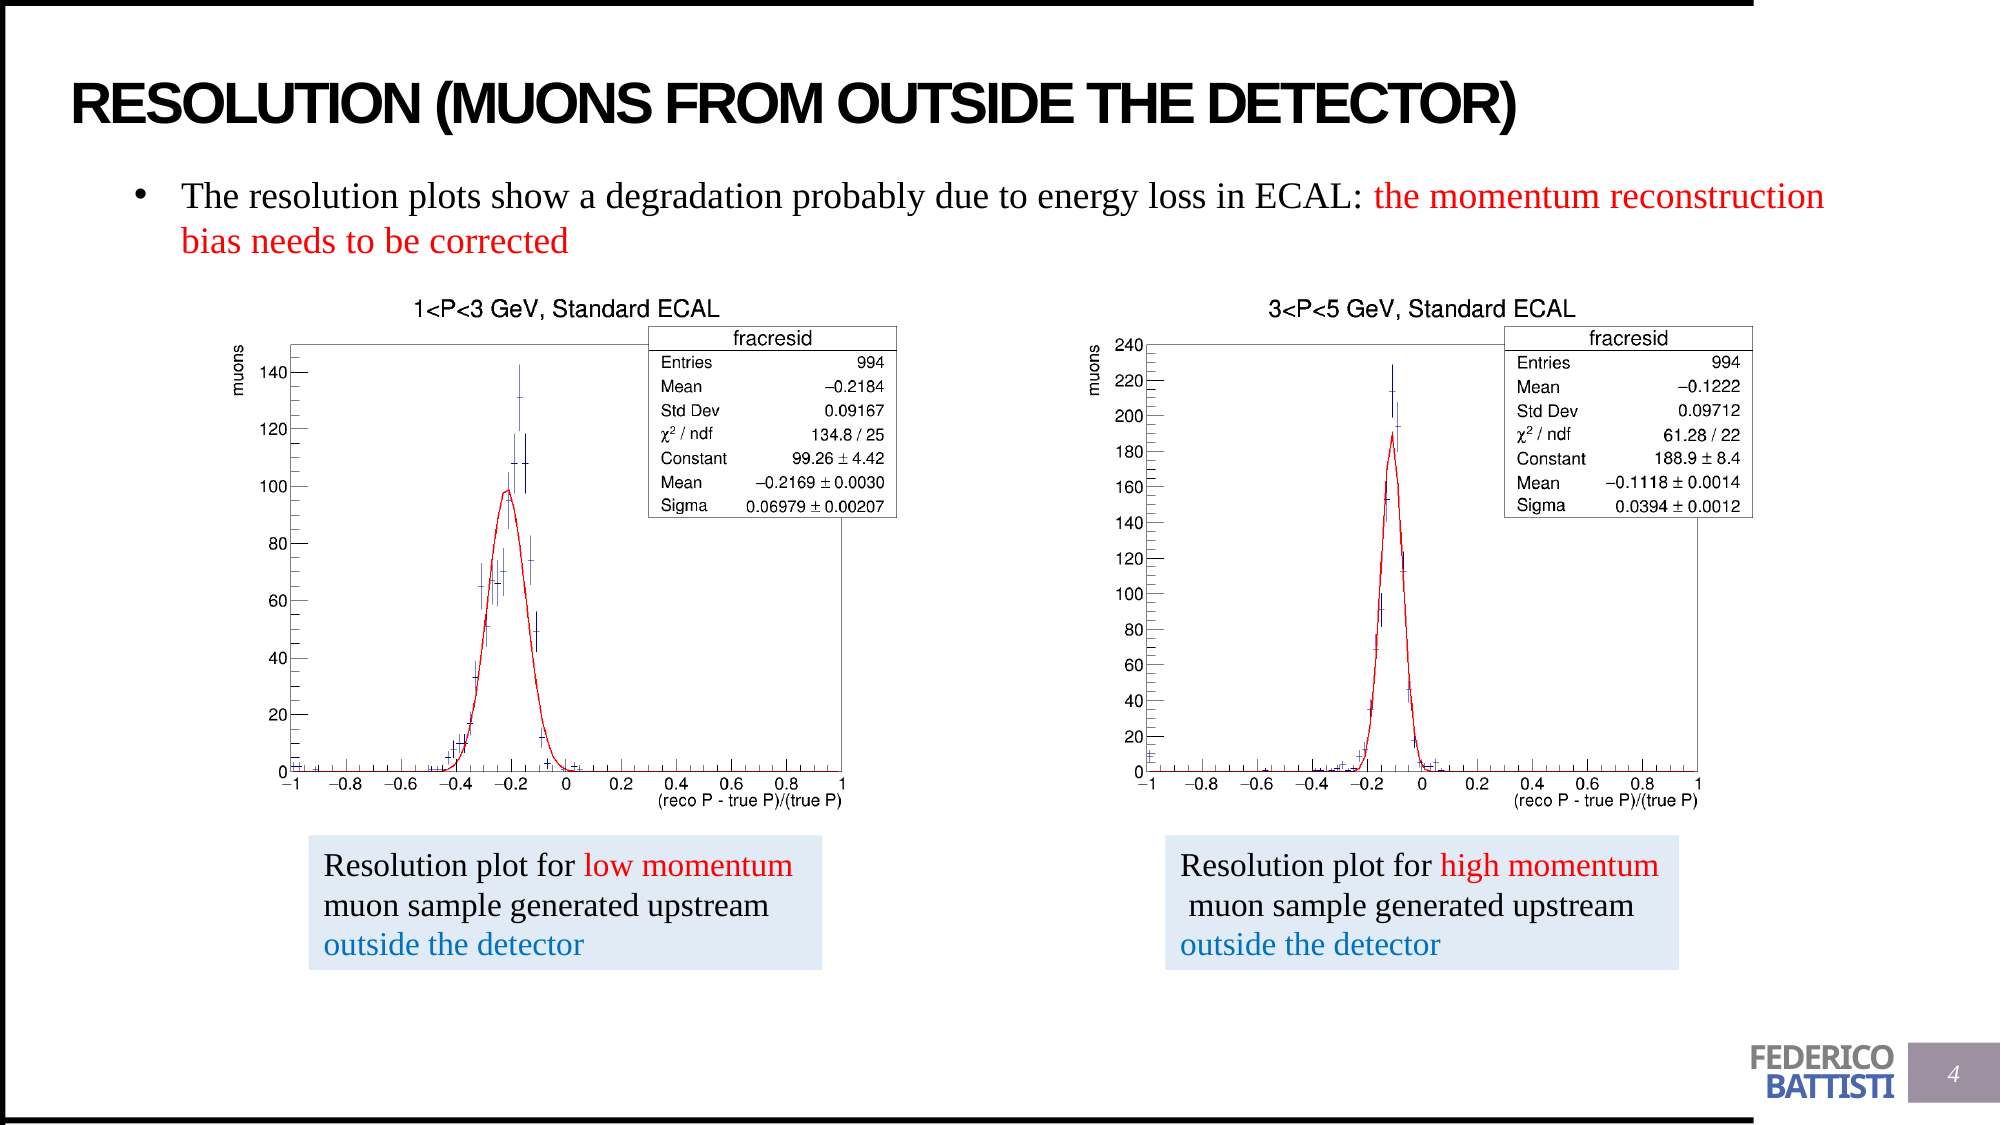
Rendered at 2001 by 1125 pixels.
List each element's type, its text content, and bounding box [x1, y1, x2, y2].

slide_number 4 [1931, 1050, 1977, 1096]
picture [1078, 291, 1766, 825]
picture [222, 291, 910, 825]
title RESOLUTION (muons from OUTSIDE THE DETECTOR) [70, 67, 1580, 142]
text_box The resolution plots show a degradation probably due to energy loss in ECAL: the momentum reconstruction bias needs to be corrected [119, 163, 1843, 269]
